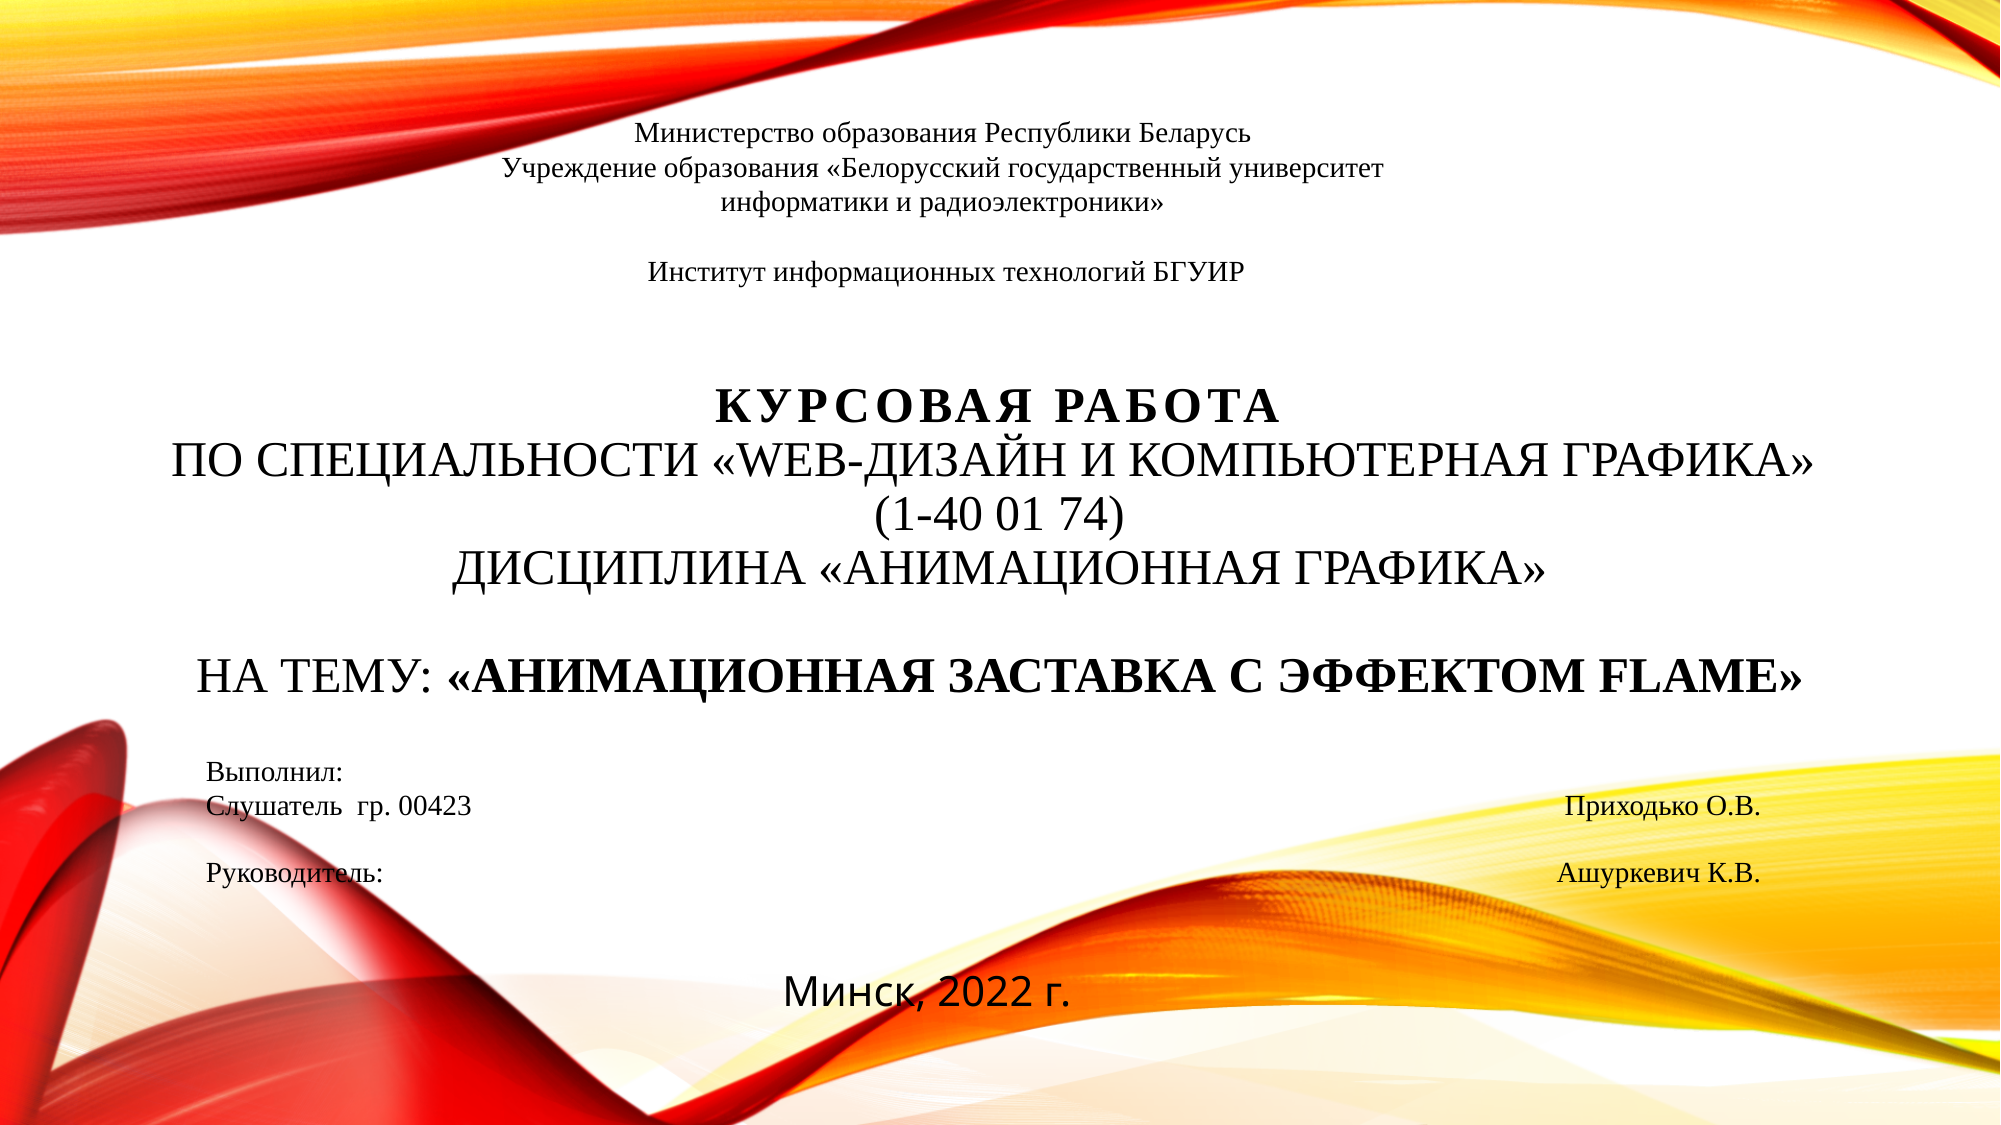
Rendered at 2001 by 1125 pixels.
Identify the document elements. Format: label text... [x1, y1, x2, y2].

table_cell Руководитель: [195, 822, 983, 889]
table_header Выполнил: Слушатель гр. 00423 [195, 753, 983, 822]
table_header Приходько О.В. [983, 753, 1772, 822]
picture [0, 717, 2000, 1125]
picture [0, 0, 2000, 237]
title КУРСОВАЯ РАБОТА по специальности «Web-дизайн и компьютерная графика» (1-40 01 74) дисциплина «Анимационная графика» на тему: «Анимационная заставка с эффектом flame» [54, 331, 1946, 712]
table_cell Ашуркевич К.В. [983, 822, 1772, 889]
text_box Министерство образования Республики Беларусь Учреждение образования «Белорусский государственный университет информатики и радиоэлектроники» Институт информационных технологий БГУИР [446, 105, 1447, 295]
subtitle Минск, 2022 г. [767, 963, 1126, 1076]
